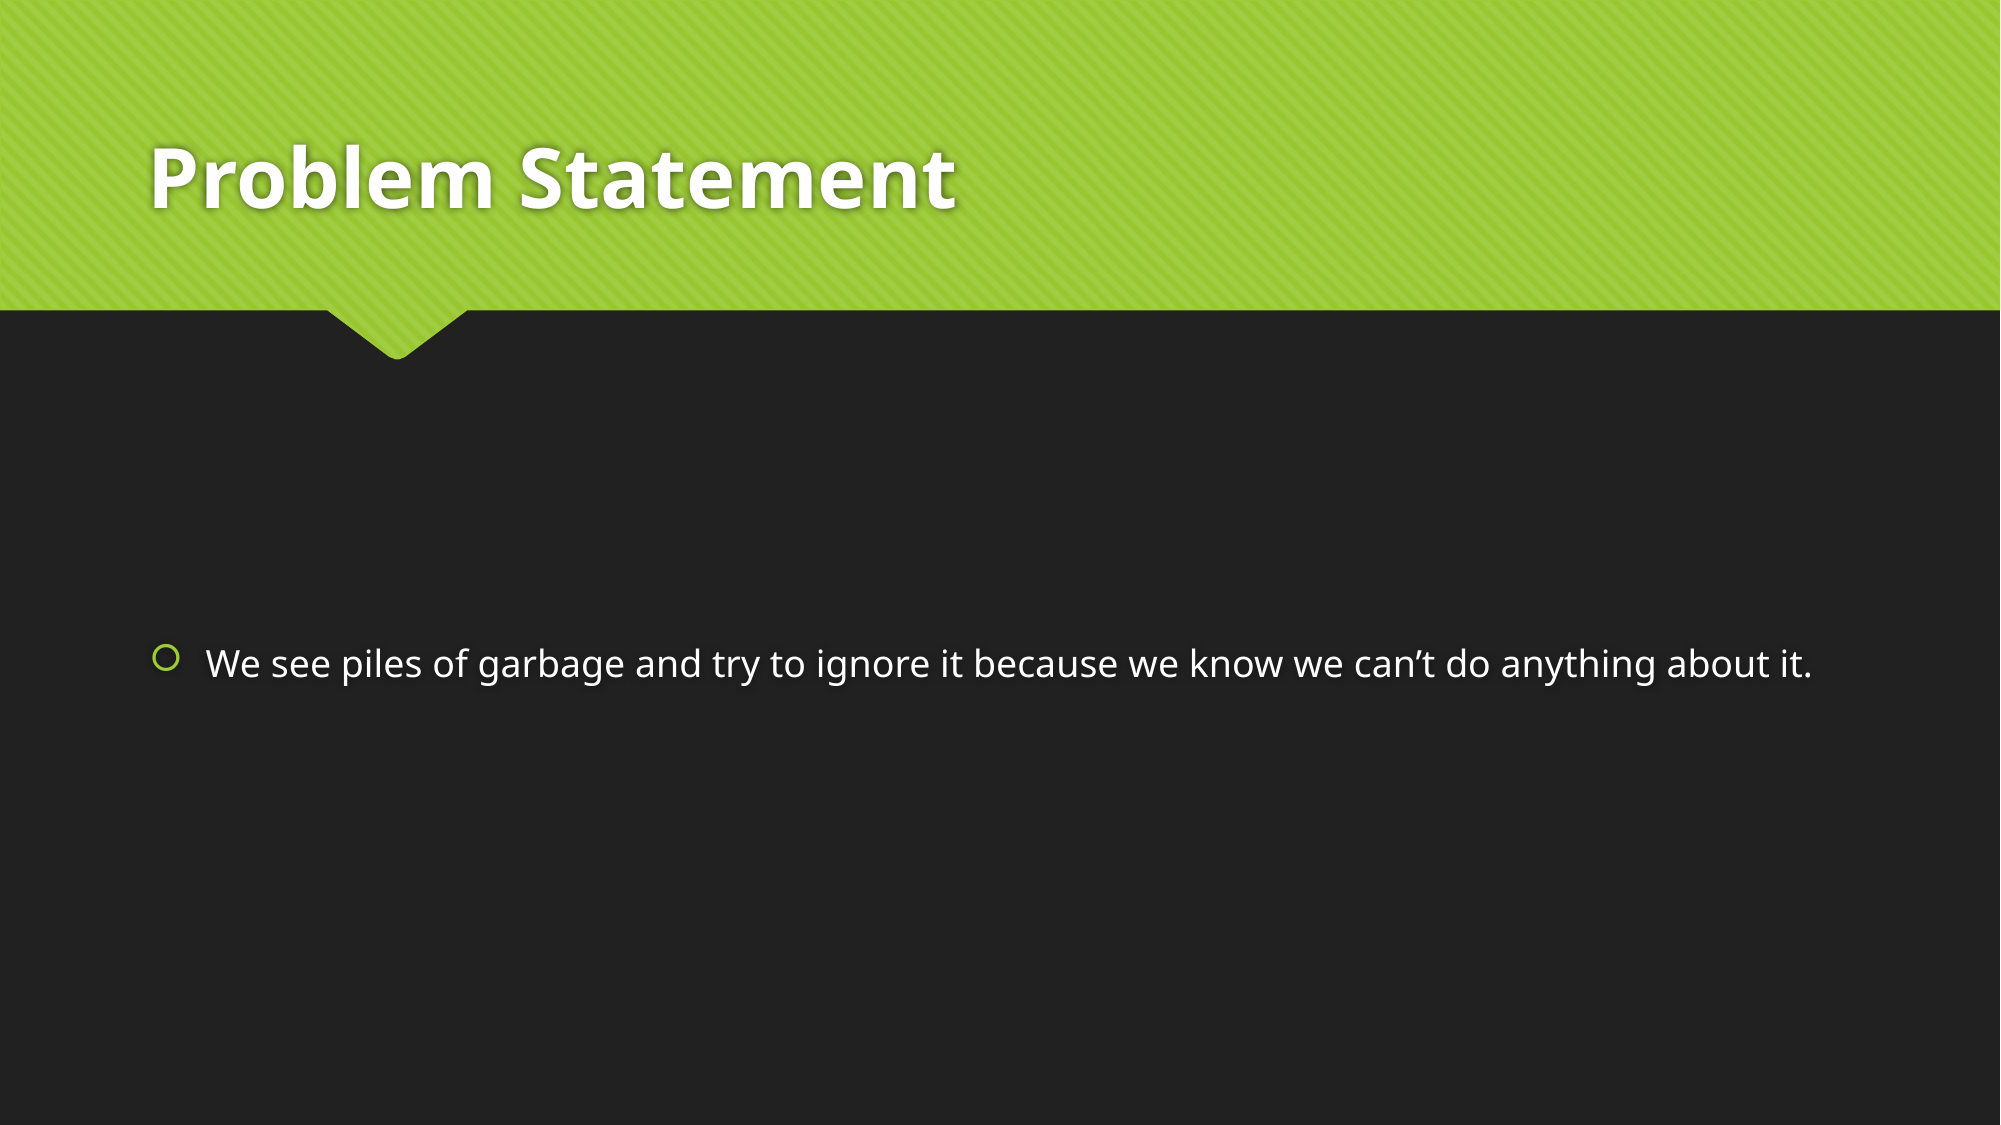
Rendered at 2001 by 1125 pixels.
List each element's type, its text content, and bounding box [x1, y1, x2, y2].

title Problem Statement [132, 73, 1868, 233]
list We see piles of garbage and try to ignore it because we know we can’t do anything about it. [134, 364, 1866, 962]
